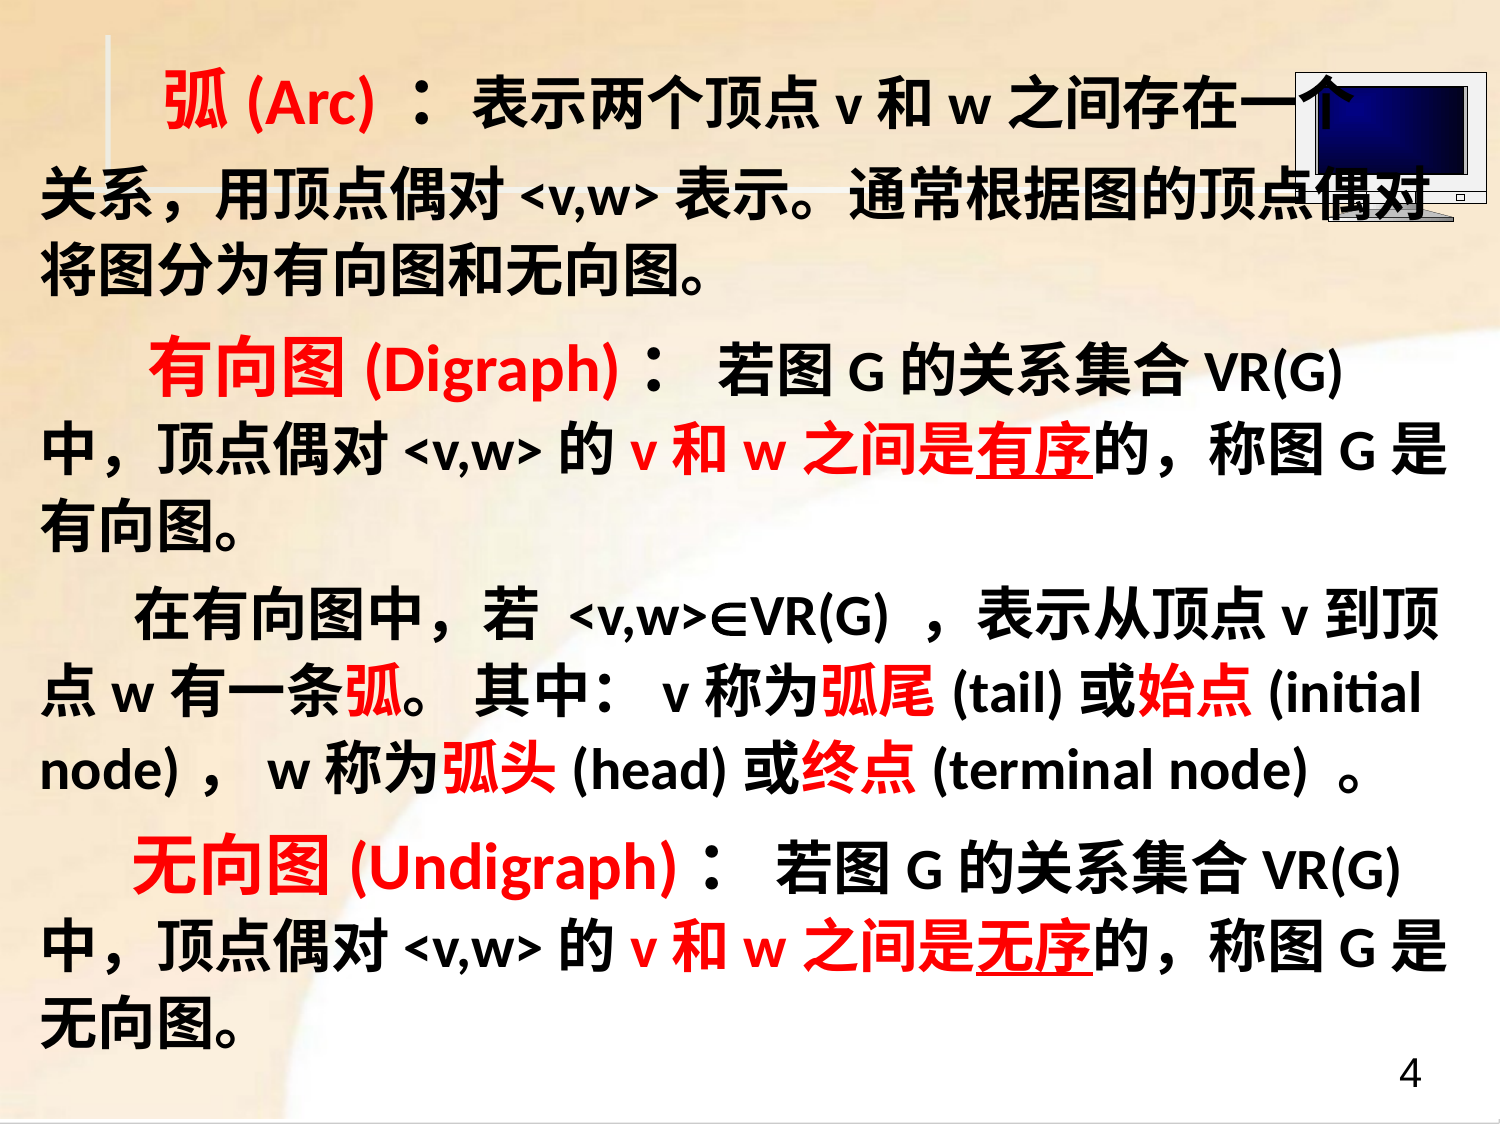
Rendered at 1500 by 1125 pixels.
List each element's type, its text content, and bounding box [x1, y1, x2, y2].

list 弧(Arc) ：表示两个顶点v和w之间存在一个 关系，用顶点偶对<v,w>表示。通常根据图的顶点偶对将图分为有向图和无向图。 有向图(Digraph)： 若图G的关系集合VR(G)中，顶点偶对<v,w>的v和w之间是有序的，称图G是有向图。 在有向图中，若 <v,w>VR(G) ，表示从顶点v到顶点w有一条弧。 其中：v称为弧尾(tail)或始点(initial node)，w称为弧头(head)或终点(terminal node) 。 无向图(Undigraph)： 若图G的关系集合VR(G)中，顶点偶对<v,w>的v和w之间是无序的，称图G是无向图。 [24, 42, 1475, 982]
picture [0, 0, 1500, 1125]
